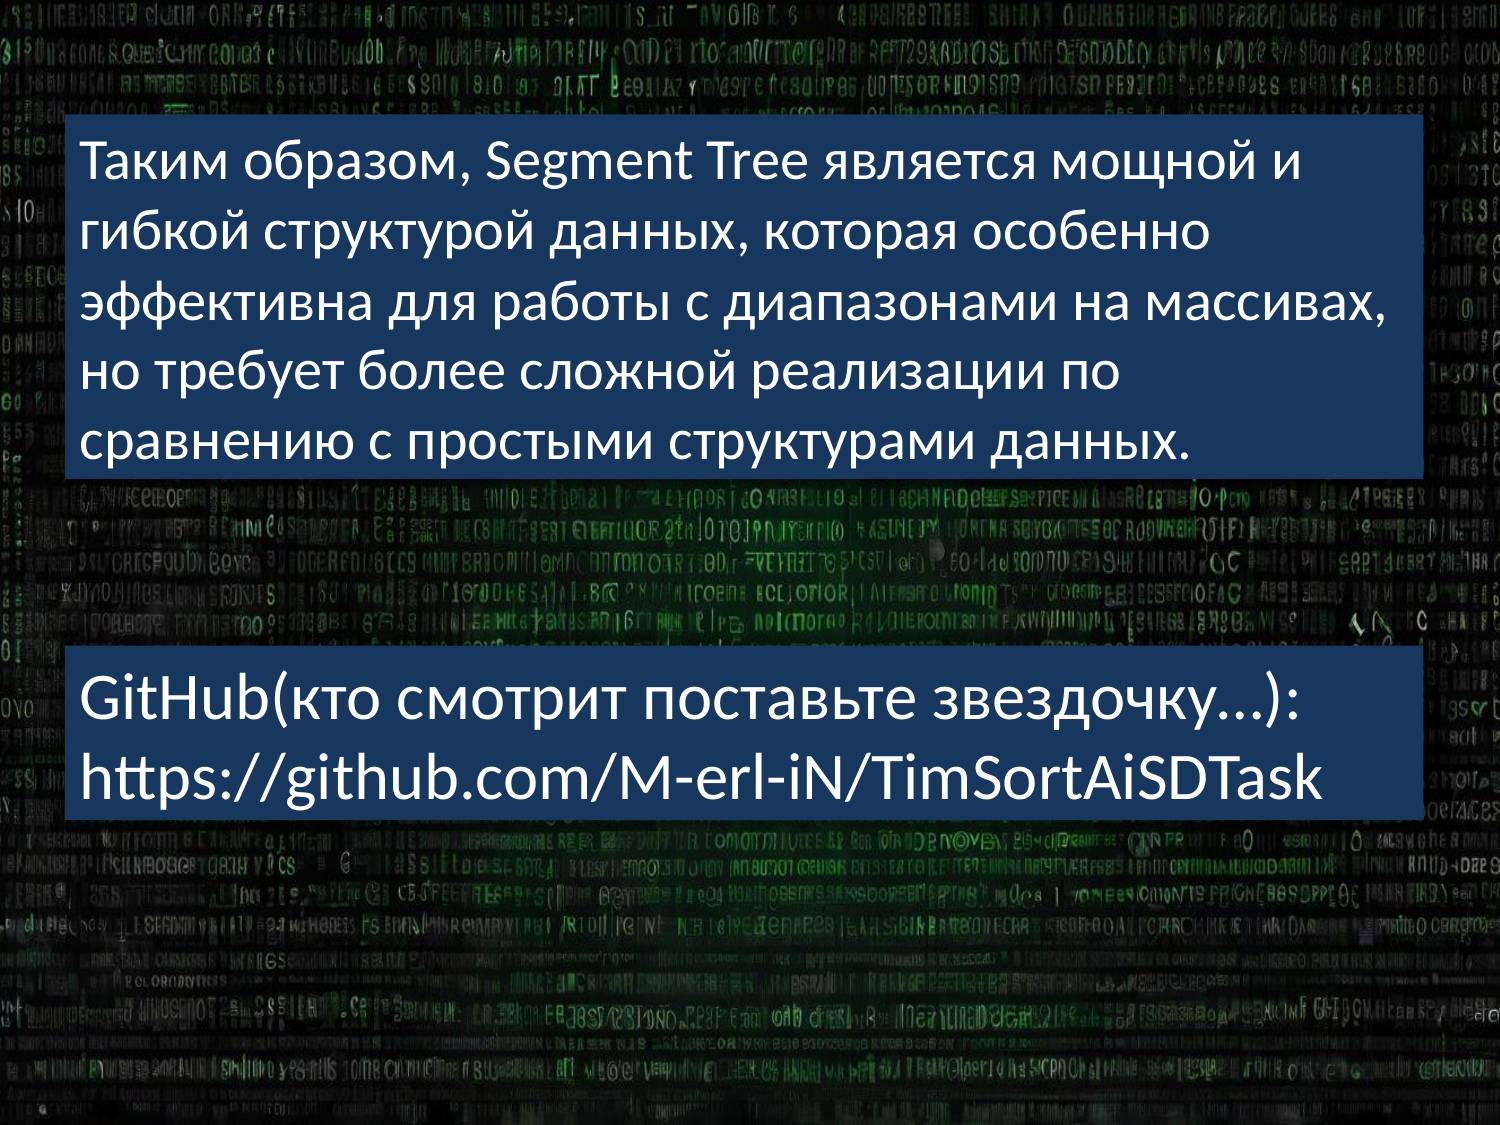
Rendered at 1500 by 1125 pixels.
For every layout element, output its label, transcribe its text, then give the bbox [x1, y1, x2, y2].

picture [0, 0, 1500, 1125]
text_box GitHub(кто смотрит поставьте звездочку…): https://github.com/M-erl-iN/TimSortAiSDTask [64, 645, 1424, 821]
text_box Таким образом, Segment Tree является мощной и гибкой структурой данных, которая особенно эффективна для работы с диапазонами на массивах, но требует более сложной реализации по сравнению с простыми структурами данных. [64, 114, 1424, 479]
